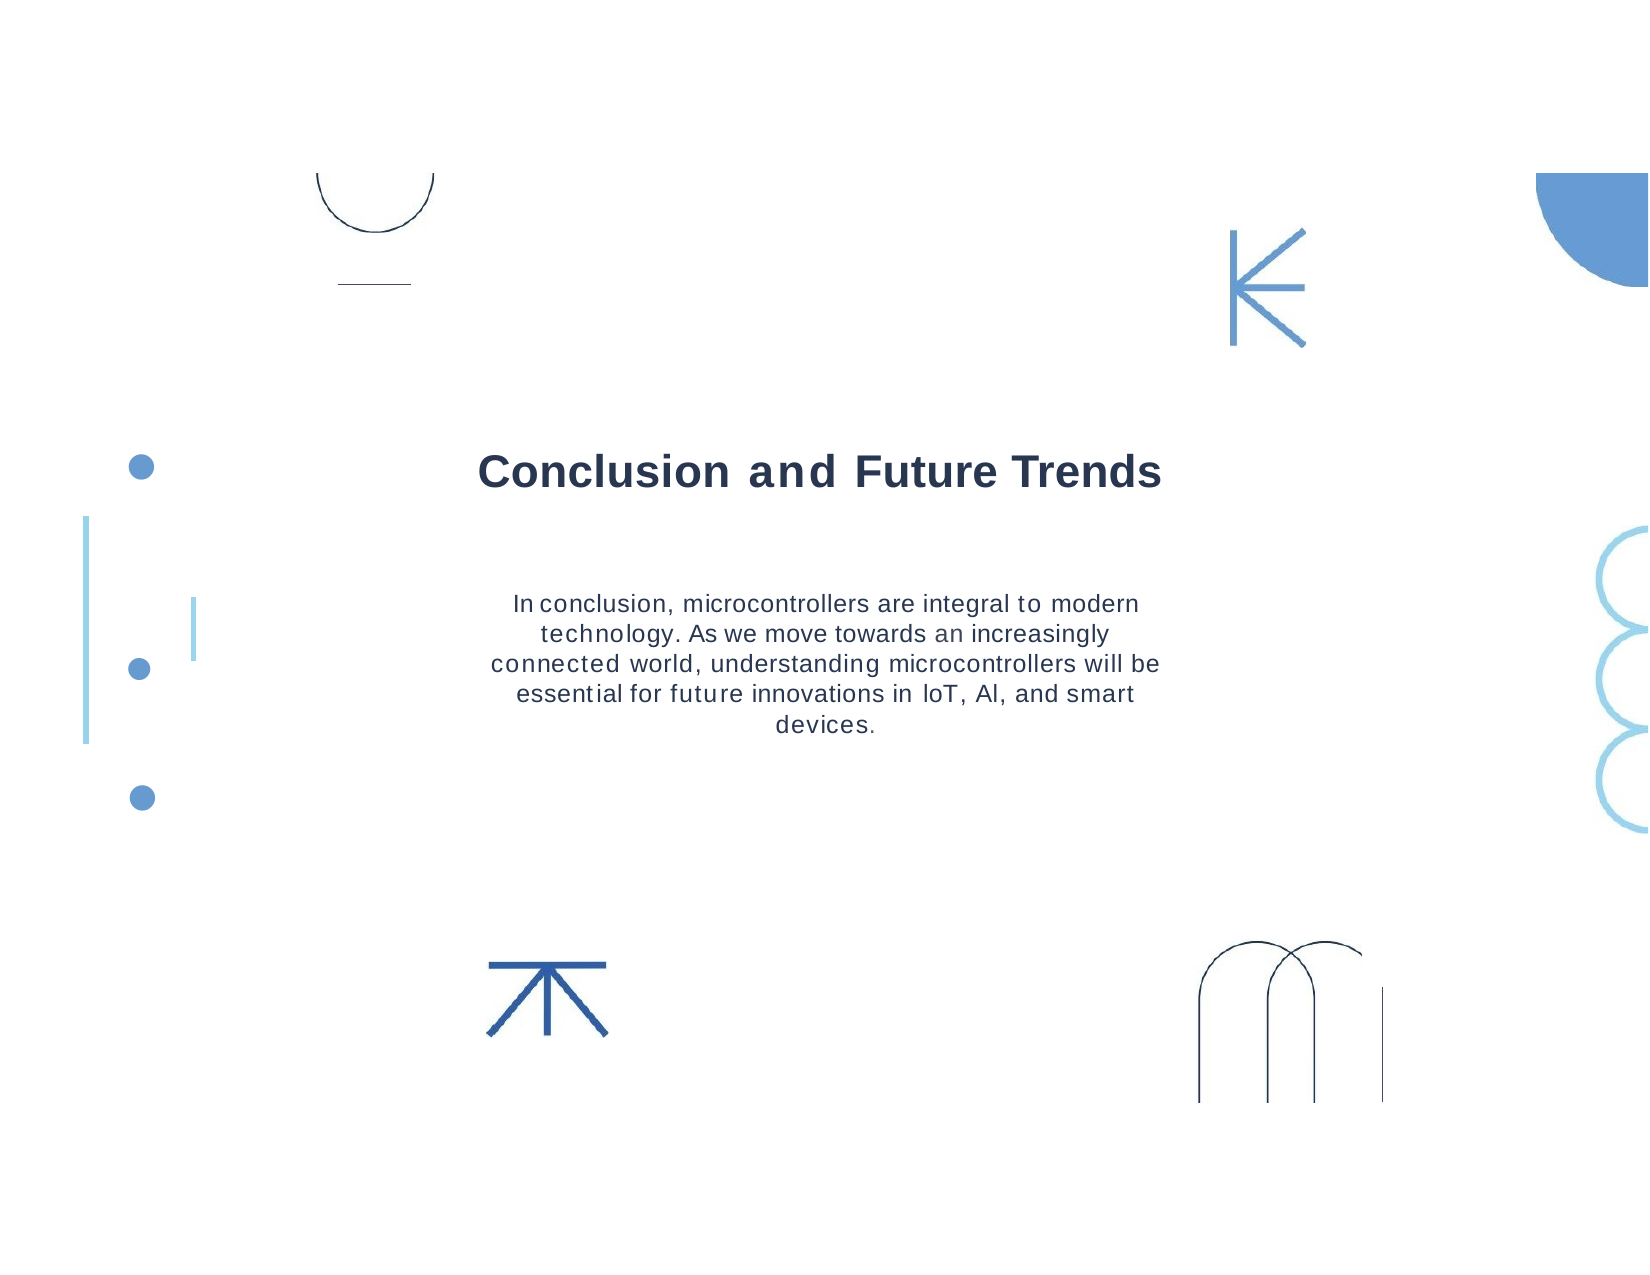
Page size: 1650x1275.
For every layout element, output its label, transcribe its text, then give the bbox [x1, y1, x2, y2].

text_box [485, 961, 609, 1038]
text_box [1536, 173, 1649, 287]
text_box [1195, 939, 1362, 1103]
text_box Inconclusion, microcontrollers are integral to modern technology. As we move towards an increasingly connected world, understanding microcontrollers will be essential for future innovations in loT, Al, and smart devices. [476, 586, 1174, 738]
text_box [315, 171, 435, 233]
text_box Conclusion and Future Trends [475, 441, 1174, 497]
text_box [1593, 525, 1649, 834]
text_box [1229, 225, 1307, 348]
text_box •• • [123, 405, 164, 848]
